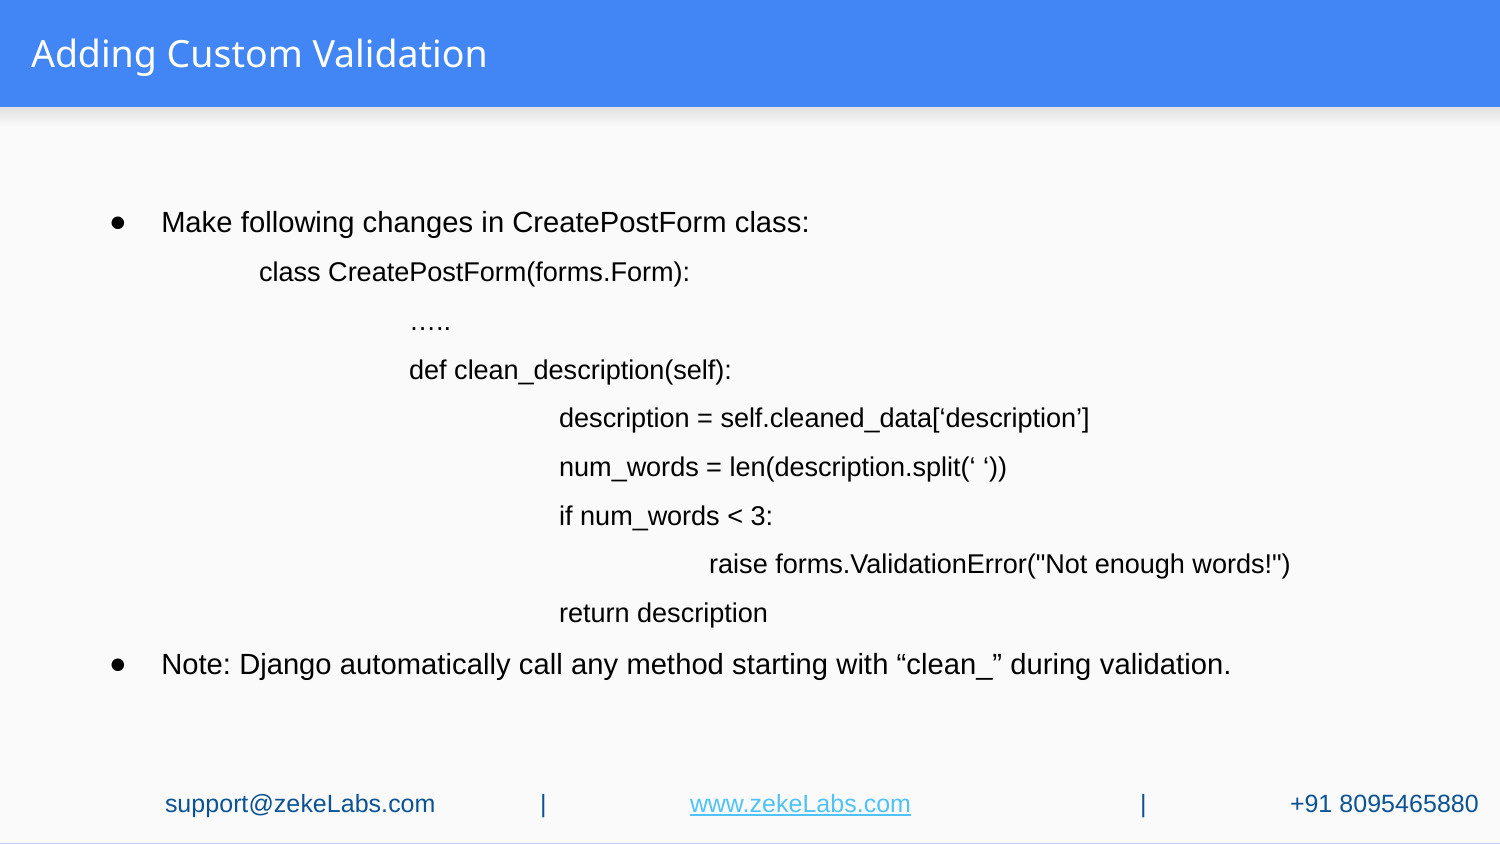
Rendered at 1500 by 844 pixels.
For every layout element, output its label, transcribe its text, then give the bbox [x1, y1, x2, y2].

text_box support@zekeLabs.com | www.zekeLabs.com | +91 8095465880 [0, 772, 1500, 844]
title Adding Custom Validation [16, 2, 1464, 102]
text_box Make following changes in CreatePostForm class: class CreatePostForm(forms.Form): ….. def clean_description(self): description = self.cleaned_data[‘description’] num_words = len(description.split(‘ ‘)) if num_words < 3: raise forms.ValidationError("Not enough words!") return description Note: Django automatically call any method starting with “clean_” during validation. [71, 170, 1409, 748]
